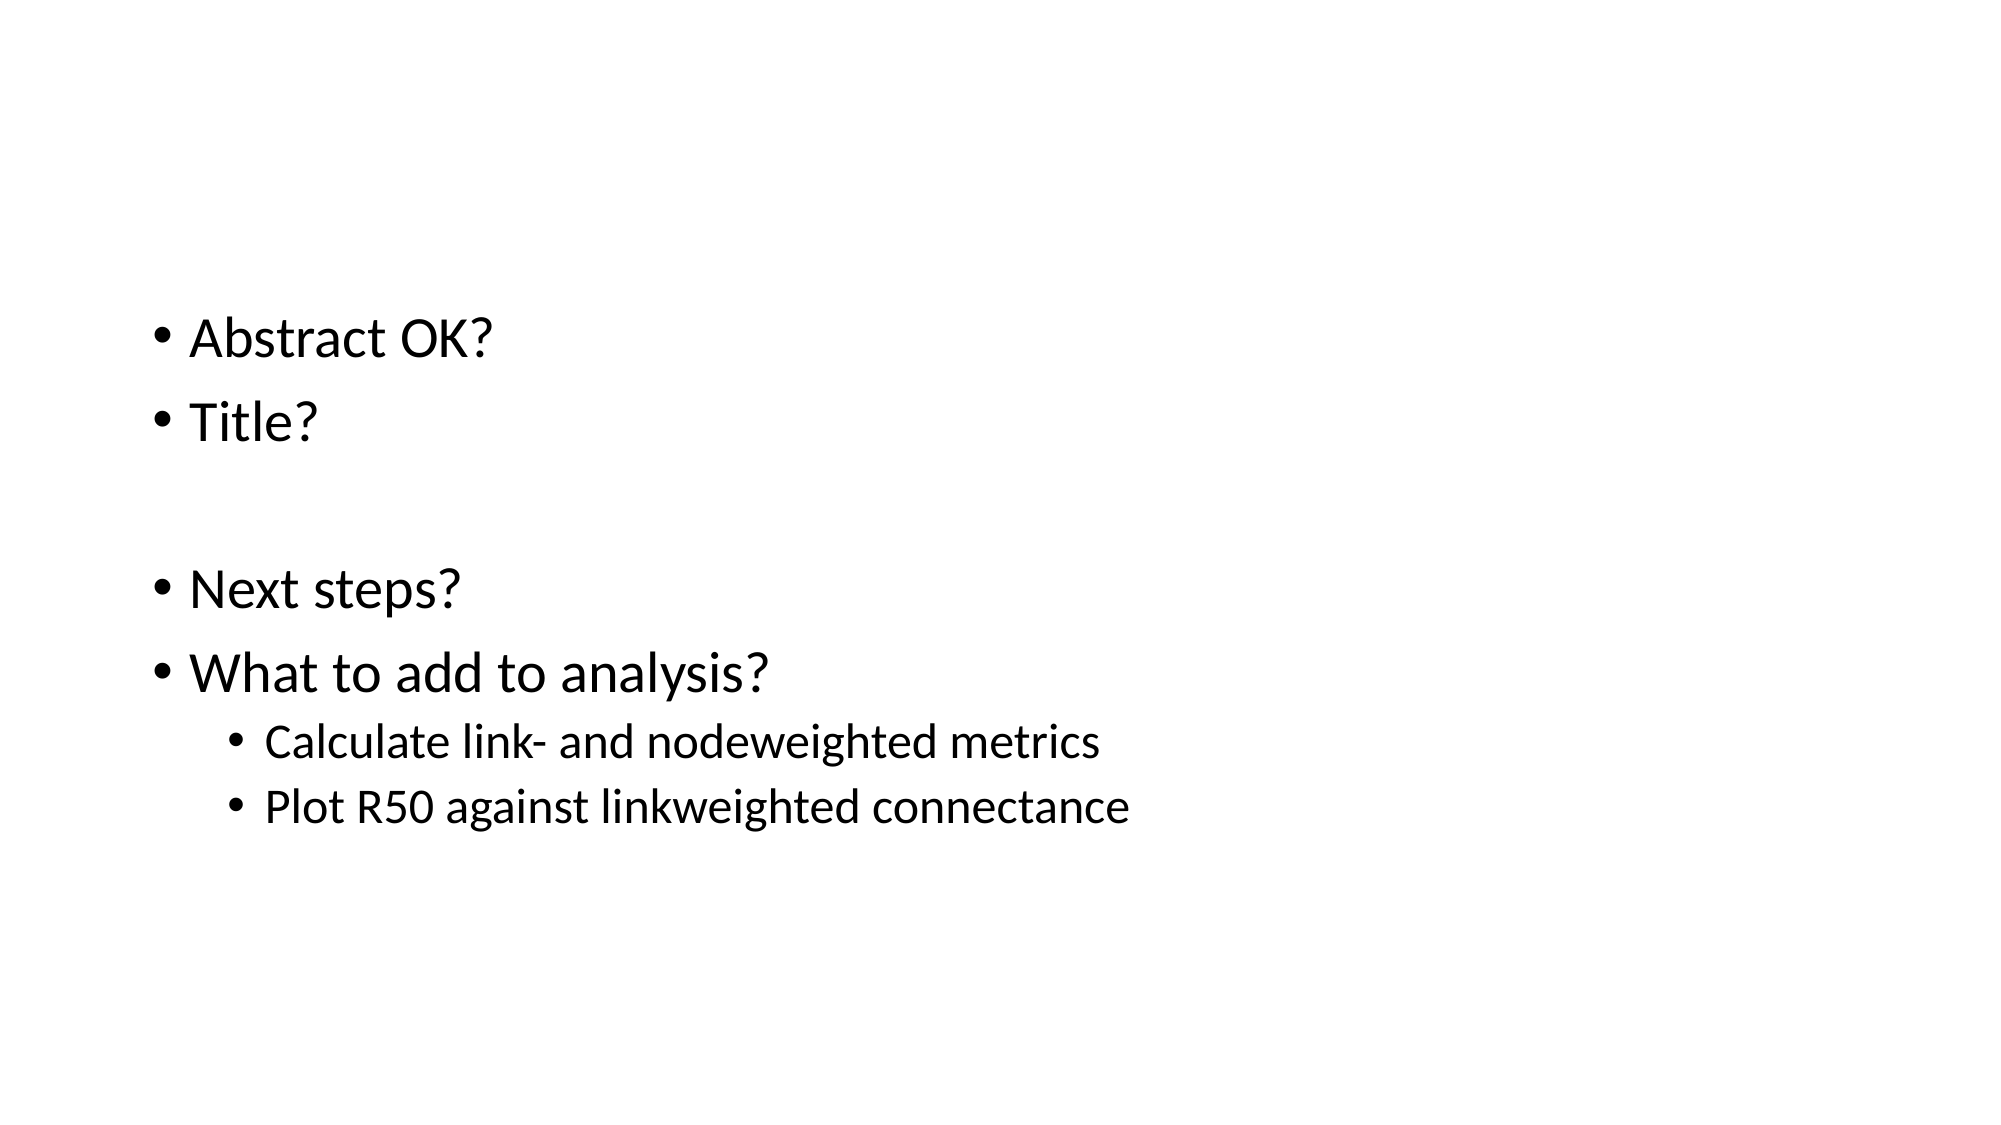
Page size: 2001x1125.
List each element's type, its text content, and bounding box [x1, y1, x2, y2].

list Abstract OK? Title? Next steps? What to add to analysis? Calculate link- and nodeweighted metrics Plot R50 against linkweighted connectance [137, 299, 1863, 1014]
